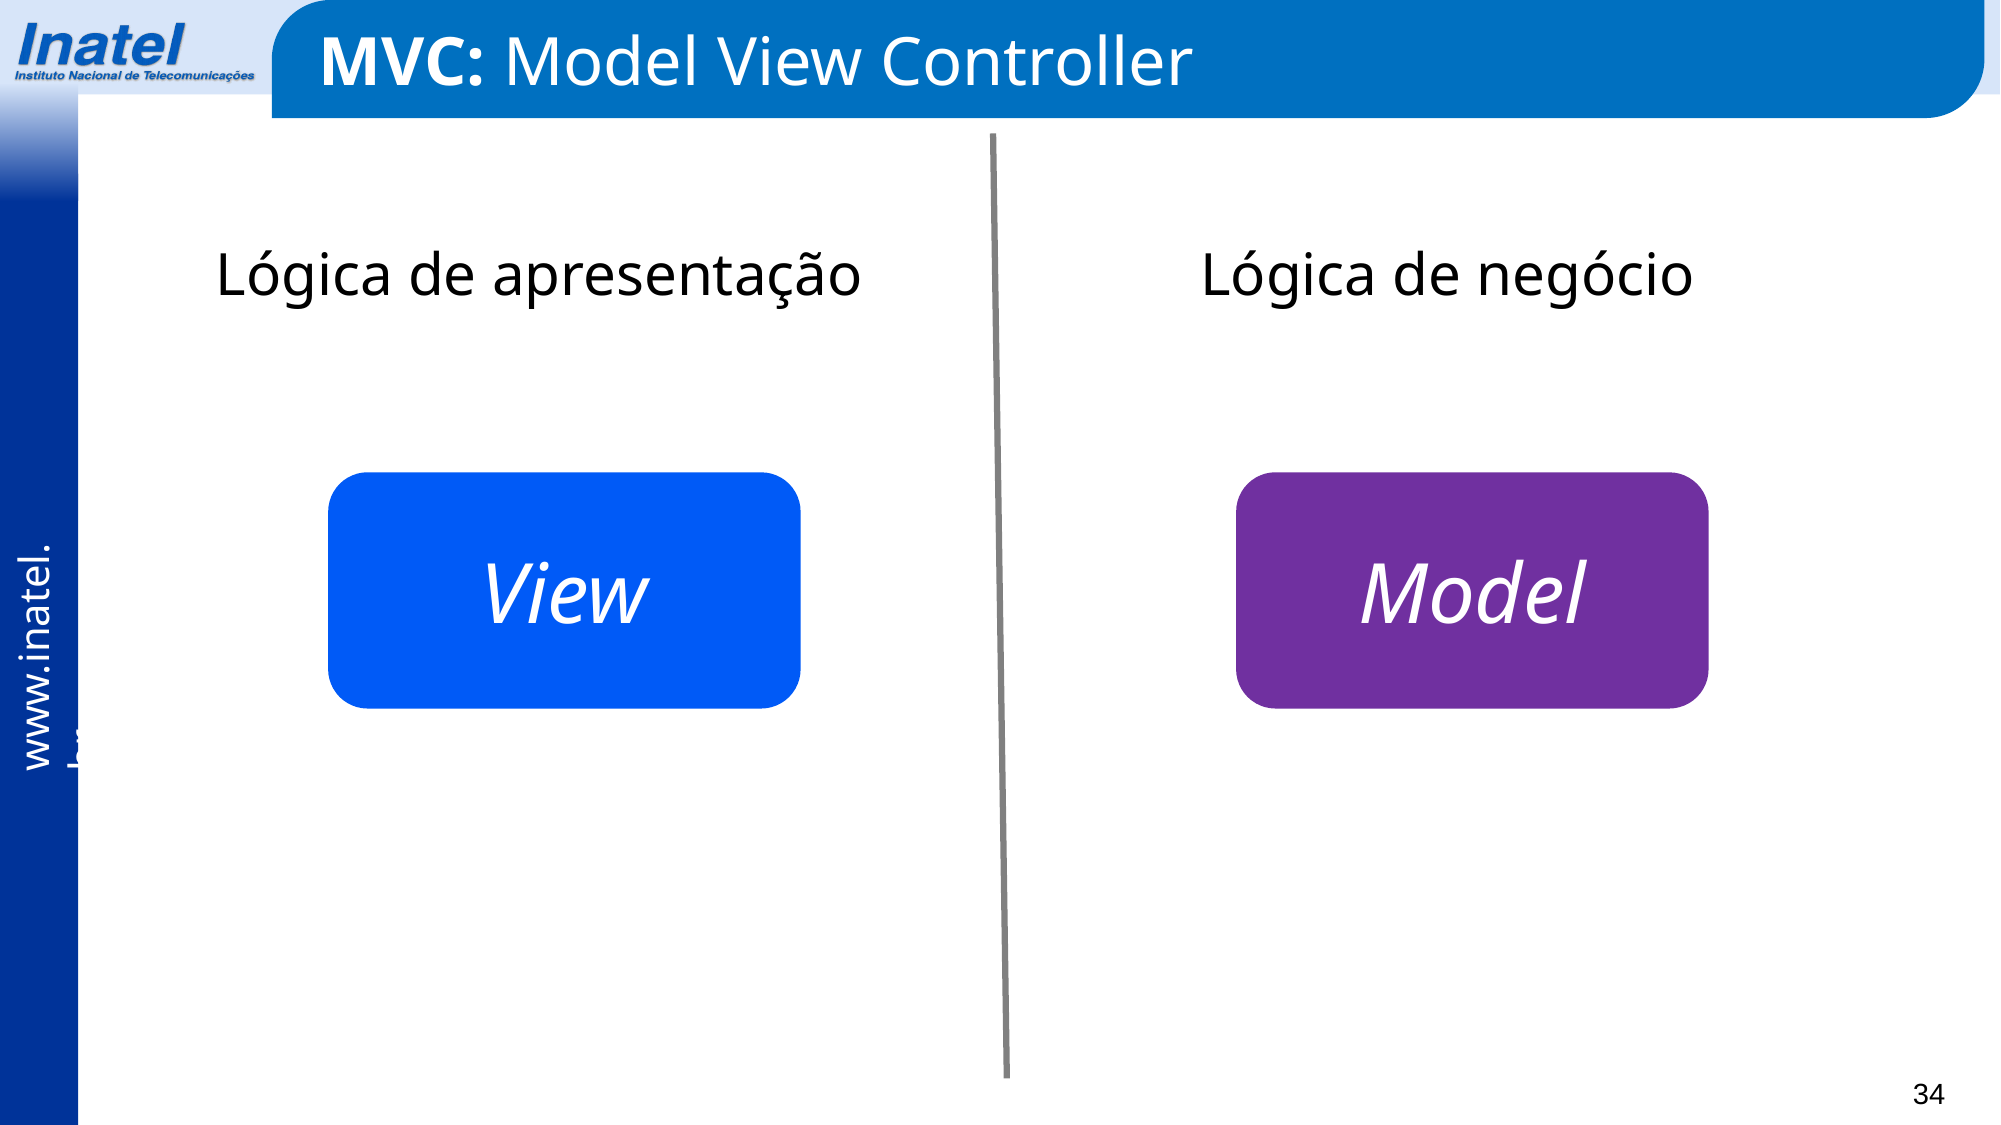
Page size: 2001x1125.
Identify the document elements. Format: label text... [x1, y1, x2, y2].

text_box Lógica de apresentação [201, 229, 878, 315]
text_box MVC: Model View Controller [270, 0, 1986, 120]
text_box Lógica de negócio [1185, 229, 1710, 315]
text_box View [328, 472, 801, 709]
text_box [993, 133, 1007, 1079]
text_box Model [1236, 472, 1709, 709]
picture [12, 20, 258, 85]
